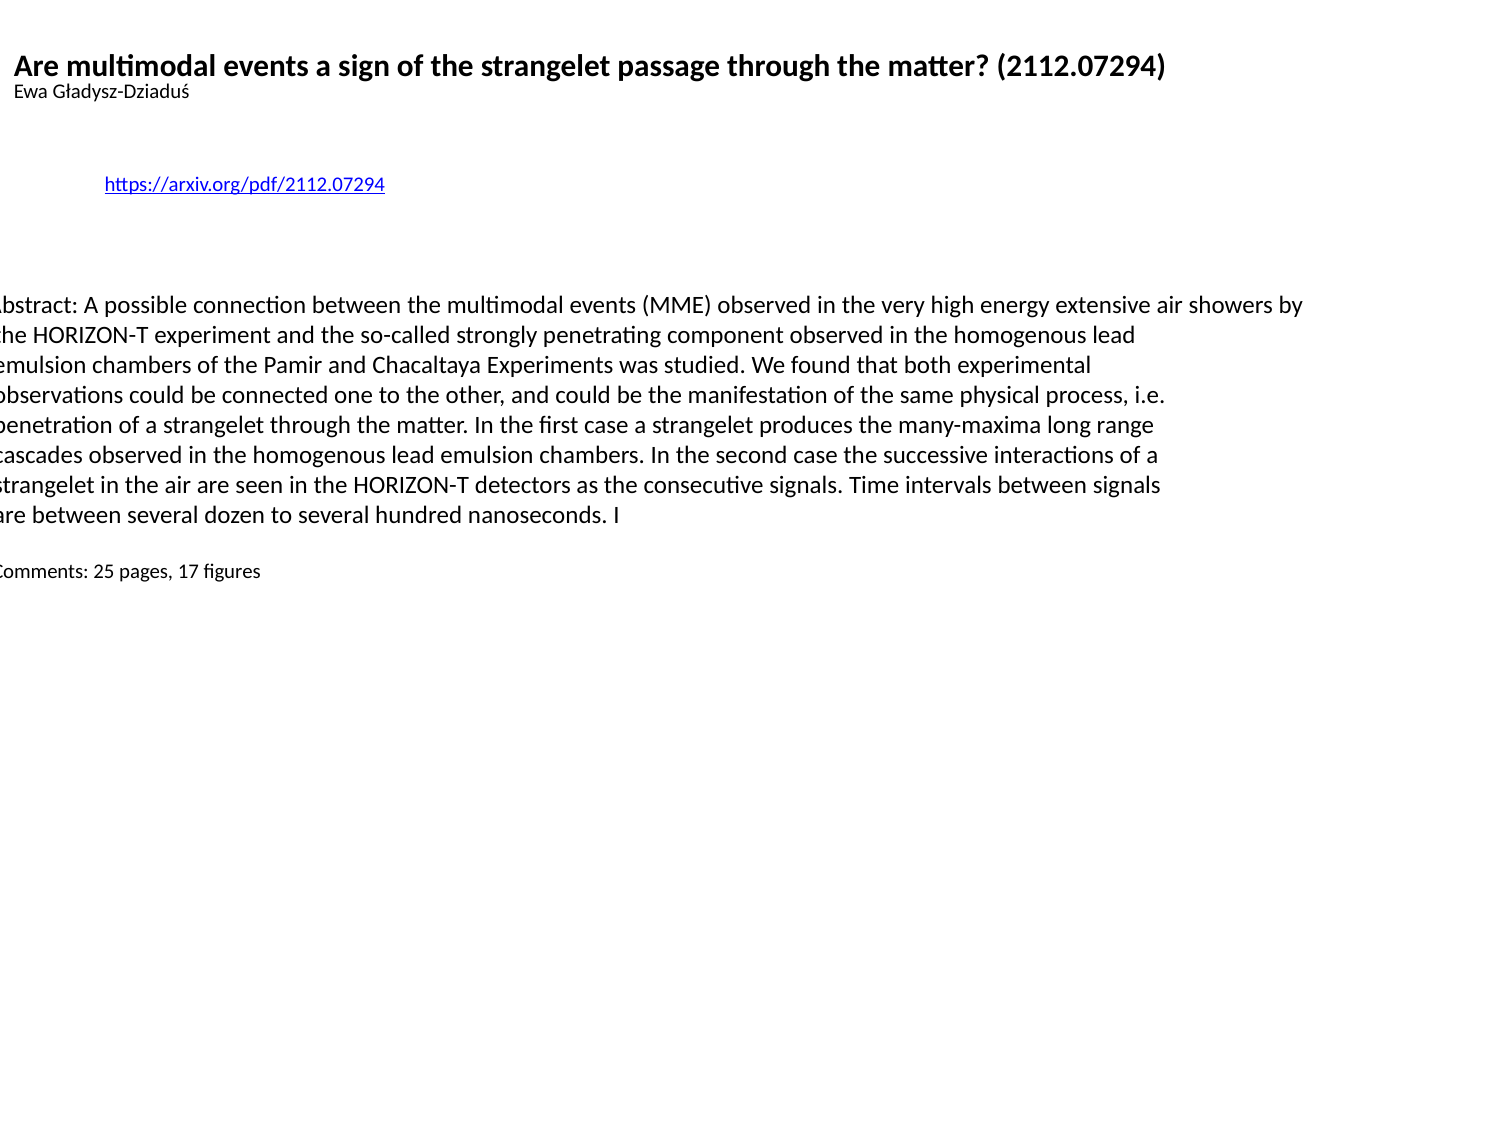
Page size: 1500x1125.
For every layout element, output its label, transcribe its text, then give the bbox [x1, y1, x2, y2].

text_box Abstract: A possible connection between the multimodal events (MME) observed in the very high energy extensive air showers by the HORIZON-T experiment and the so-called strongly penetrating component observed in the homogenous lead emulsion chambers of the Pamir and Chacaltaya Experiments was studied. We found that both experimental observations could be connected one to the other, and could be the manifestation of the same physical process, i.e. penetration of a strangelet through the matter. In the first case a strangelet produces the many-maxima long range cascades observed in the homogenous lead emulsion chambers. In the second case the successive interactions of a strangelet in the air are seen in the HORIZON-T detectors as the consecutive signals. Time intervals between signals are between several dozen to several hundred nanoseconds. I Comments: 25 pages, 17 figures [0, 236, 1327, 591]
text_box https://arxiv.org/pdf/2112.07294 [89, 118, 401, 203]
text_box Are multimodal events a sign of the strangelet passage through the matter? (2112.07294) Ewa Gładysz-Dziaduś [0, 0, 1183, 110]
